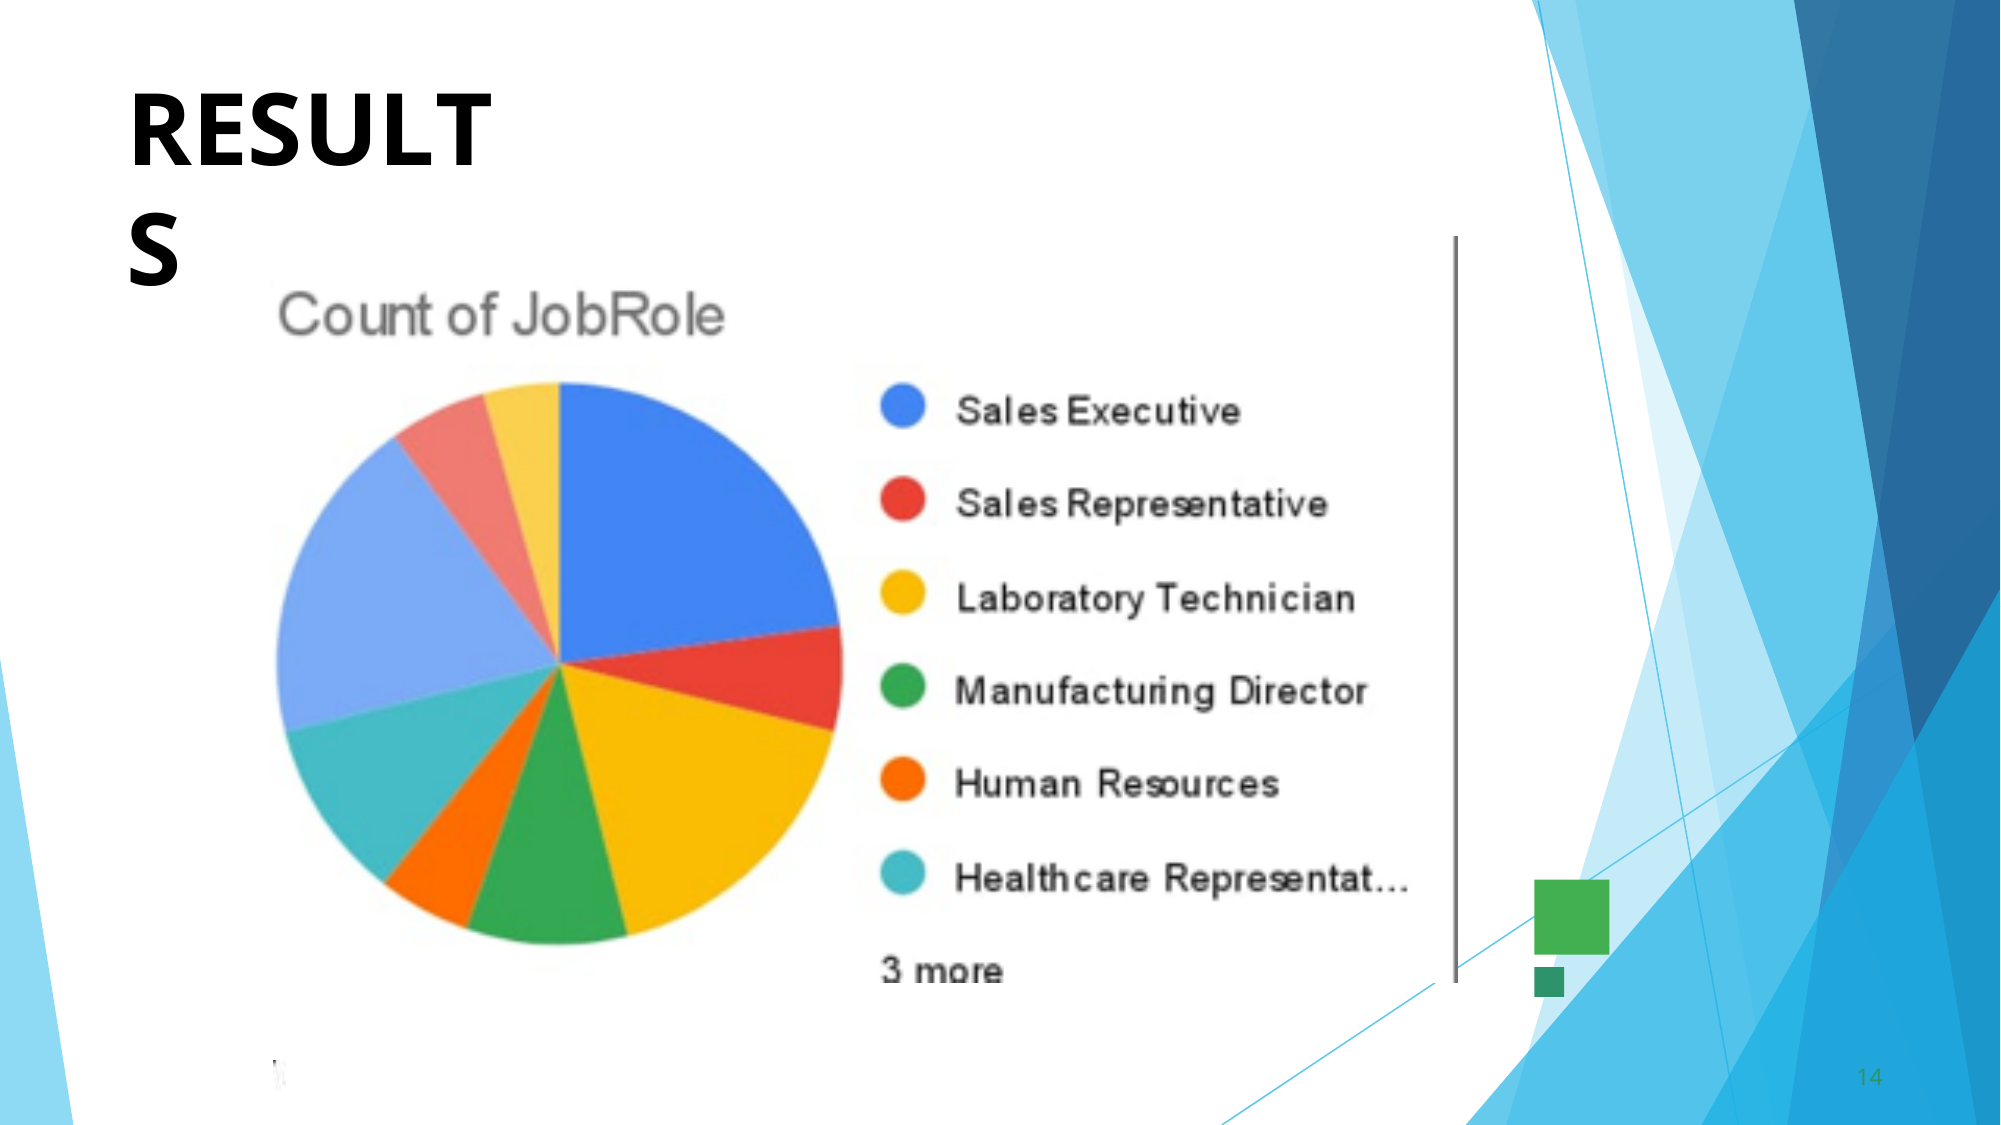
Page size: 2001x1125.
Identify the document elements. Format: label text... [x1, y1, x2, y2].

picture [273, 1060, 287, 1091]
text_box 14 [1849, 1061, 1888, 1095]
picture [240, 236, 1458, 983]
title RESULTS [123, 63, 524, 306]
text_box [1534, 879, 1610, 955]
text_box [1534, 967, 1565, 997]
